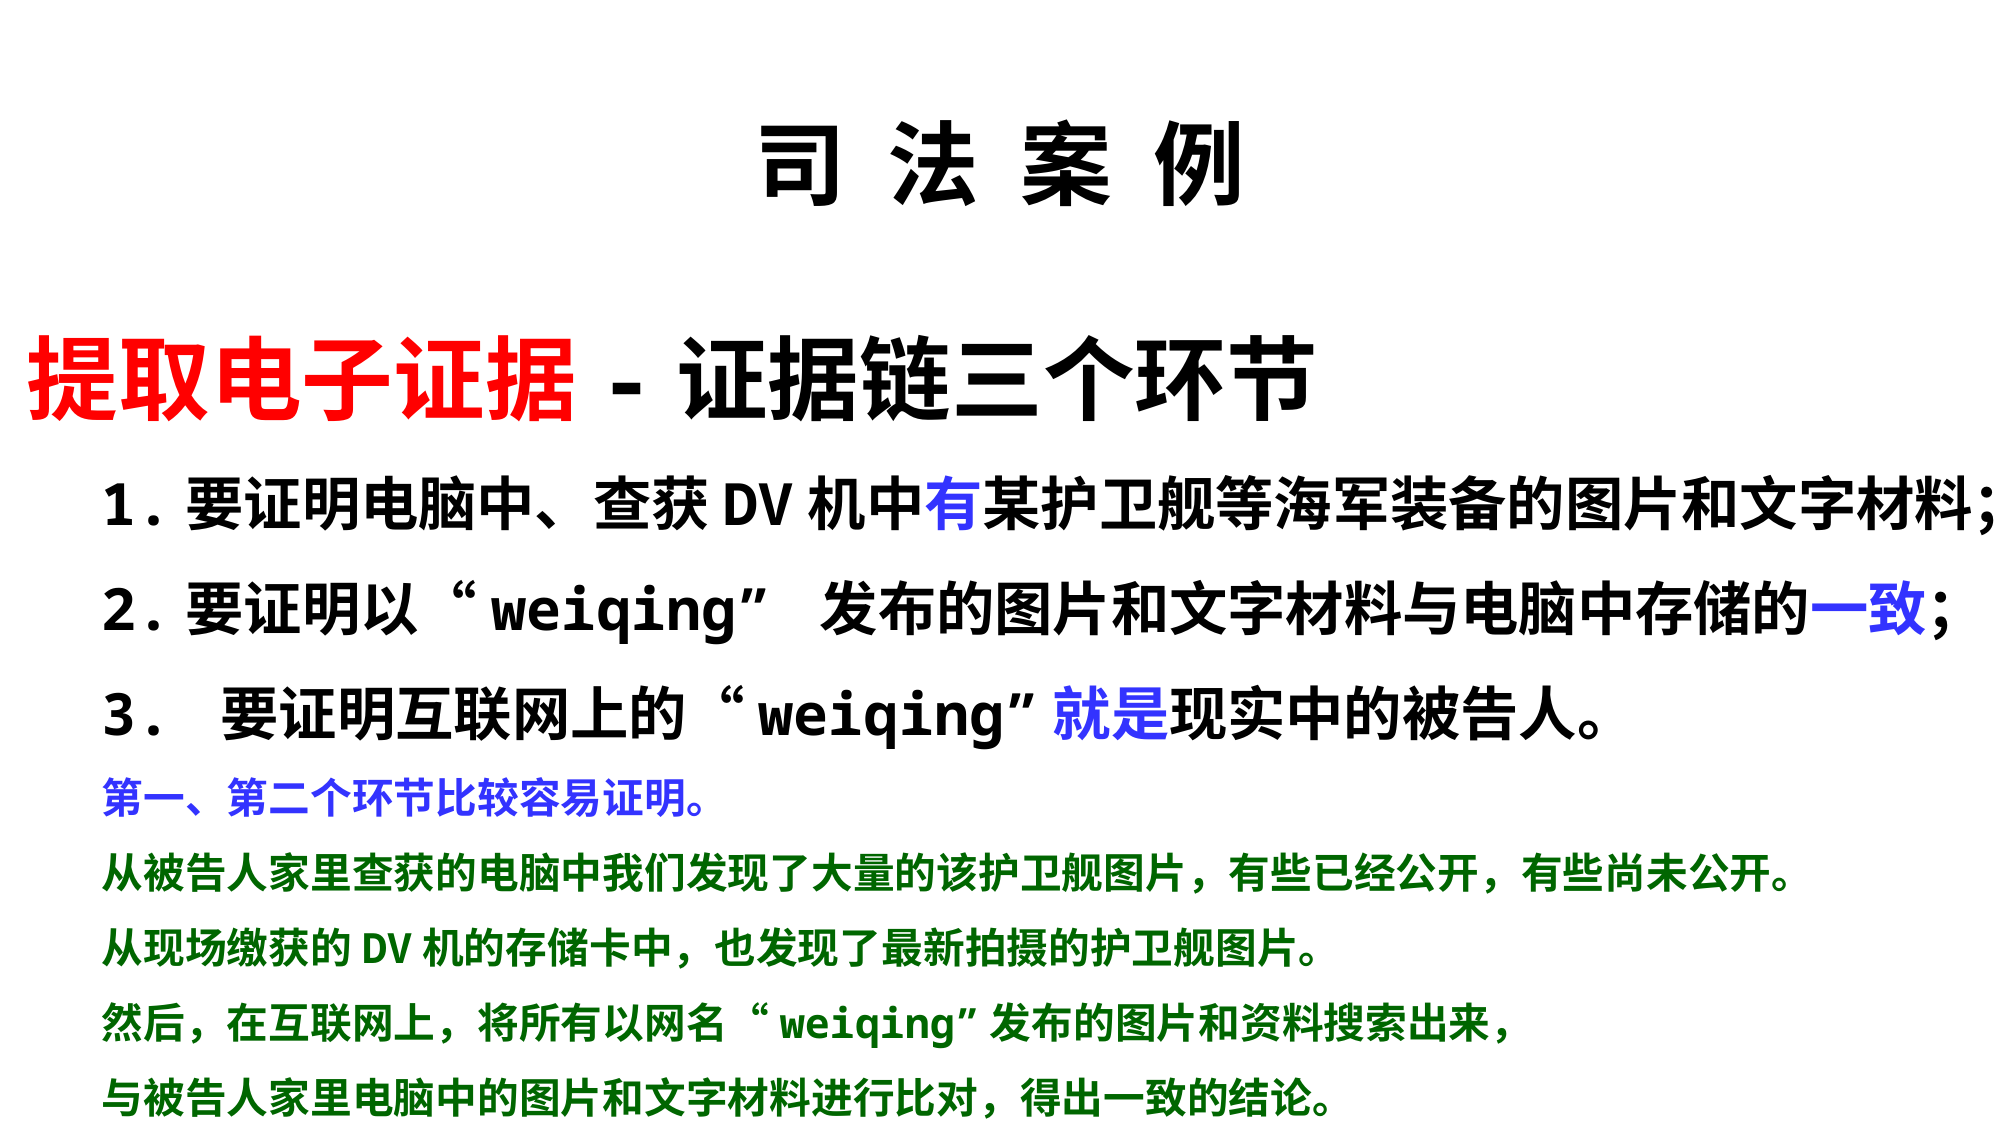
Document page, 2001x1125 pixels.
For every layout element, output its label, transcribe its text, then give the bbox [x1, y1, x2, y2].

title 司 法 案 例 [137, 59, 1863, 259]
list 提取电子证据-证据链三个环节 1.要证明电脑中、查获DV机中有某护卫舰等海军装备的图片和文字材料； 2.要证明以“weiqing” 发布的图片和文字材料与电脑中存储的一致； 3. 要证明互联网上的“weiqing”就是现实中的被告人。 第一、第二个环节比较容易证明。 从被告人家里查获的电脑中我们发现了大量的该护卫舰图片，有些已经公开，有些尚未公开。 从现场缴获的DV机的存储卡中，也发现了最新拍摄的护卫舰图片。 然后，在互联网上，将所有以网名“weiqing”发布的图片和资料搜索出来， 与被告人家里电脑中的图片和文字材料进行比对，得出一致的结论。 [11, 259, 2000, 1125]
